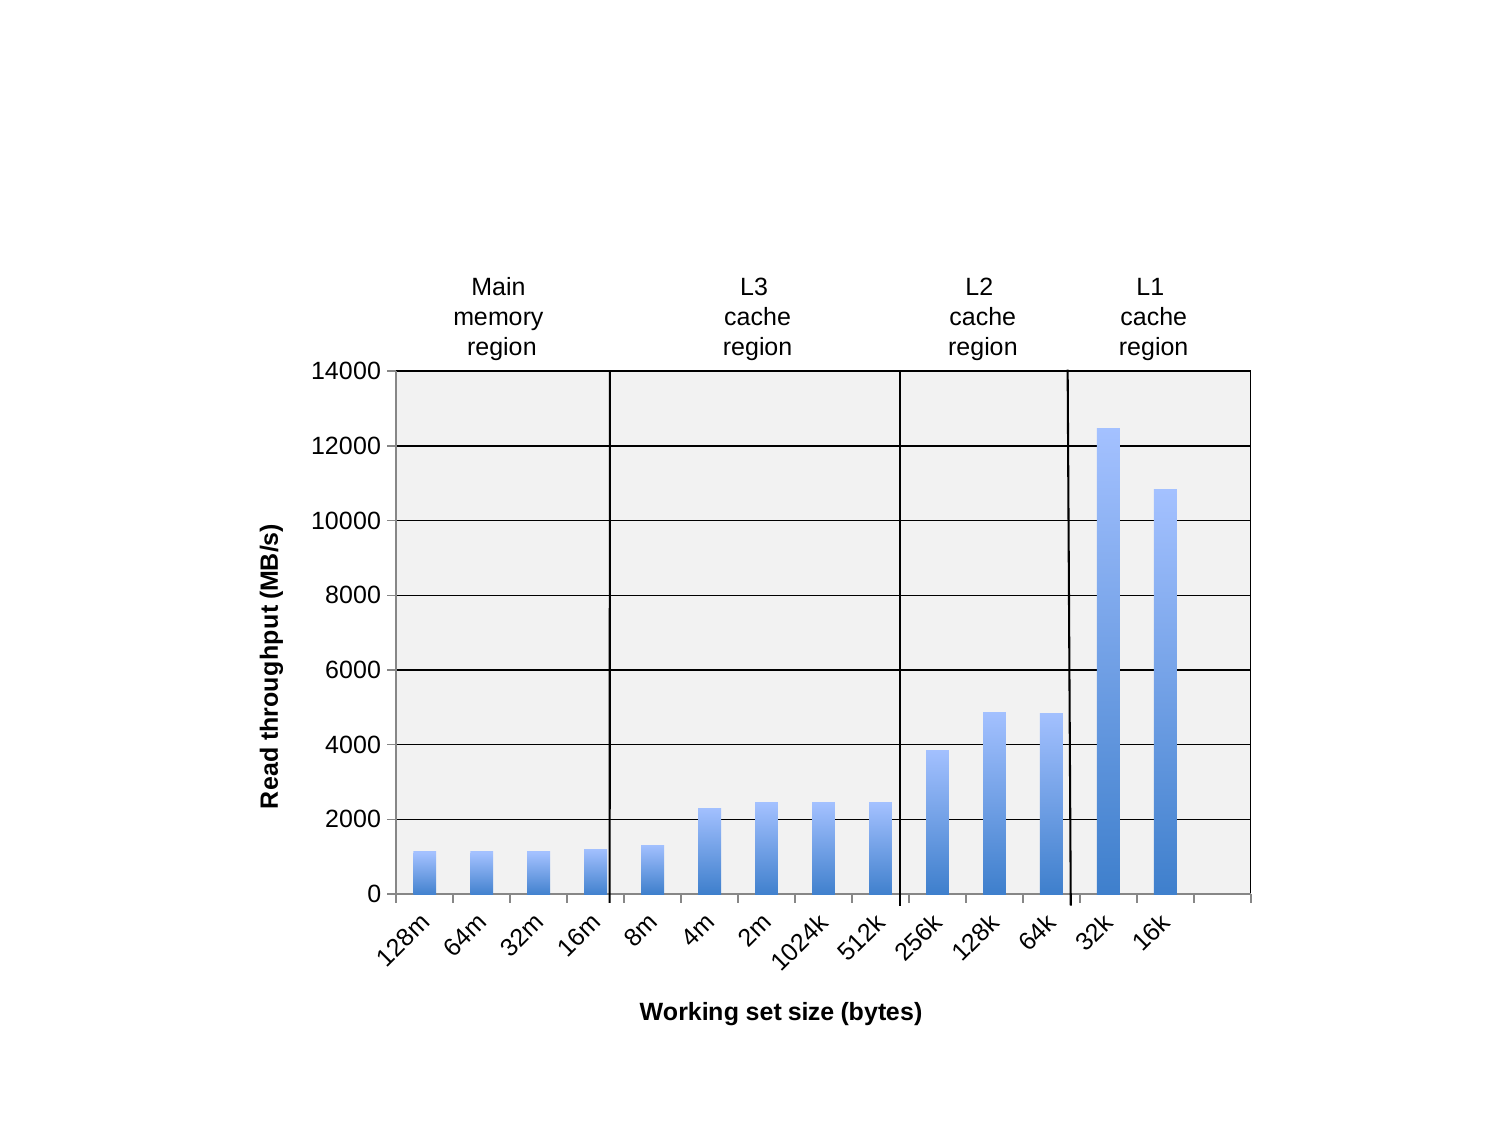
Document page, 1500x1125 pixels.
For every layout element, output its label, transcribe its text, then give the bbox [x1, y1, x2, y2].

text_box L1 cache region [1074, 262, 1234, 341]
text_box L2 cache region [903, 262, 1063, 341]
text_box L3 cache region [677, 262, 838, 341]
chart [221, 343, 1273, 1058]
text_box Main memory region [438, 262, 566, 341]
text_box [1067, 369, 1072, 906]
